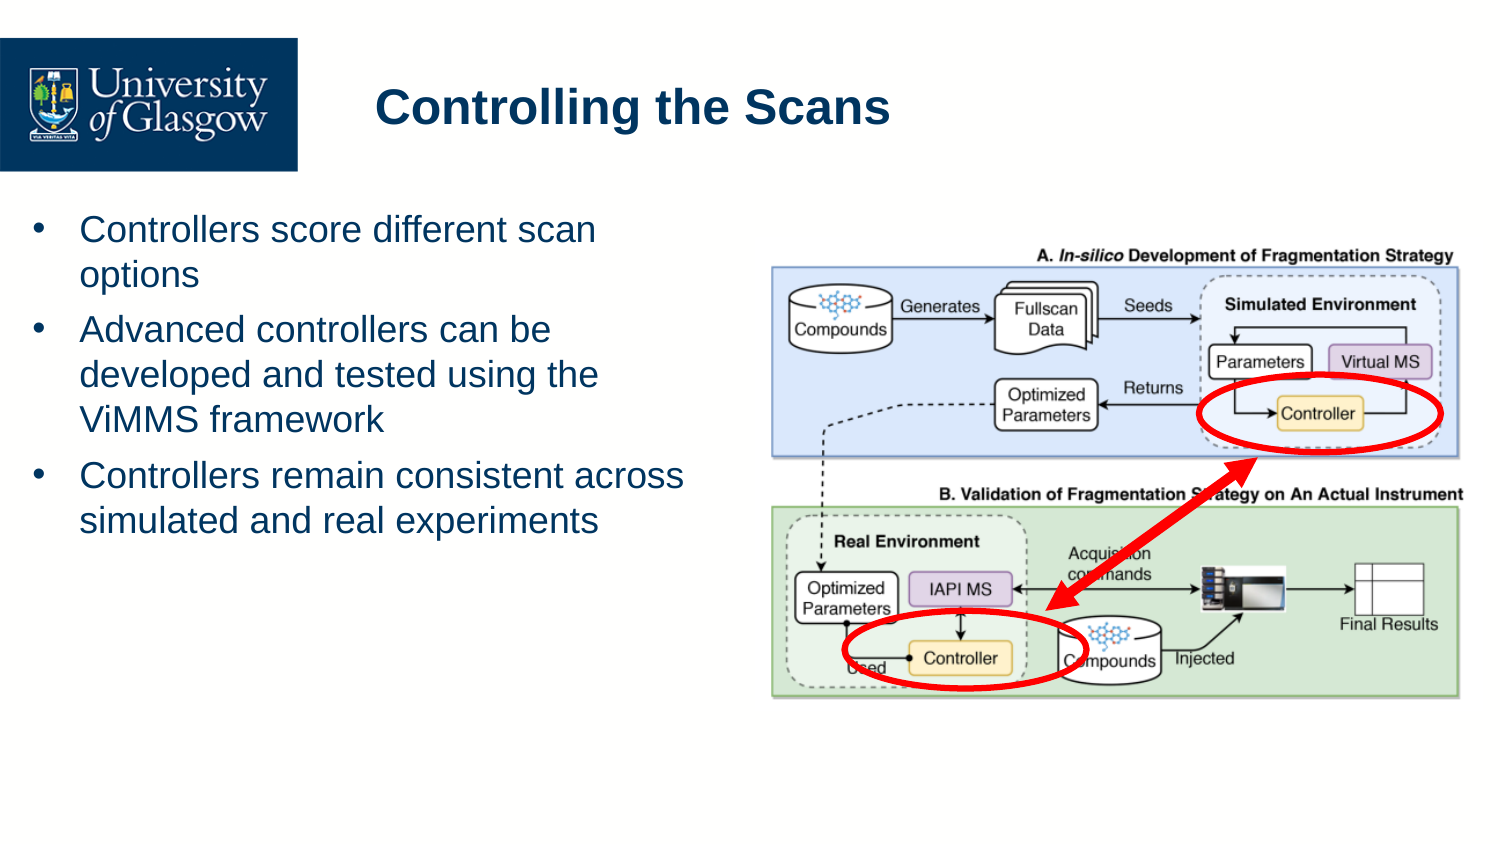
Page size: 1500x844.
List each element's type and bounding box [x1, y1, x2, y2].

picture [0, 0, 1500, 178]
text_box [1045, 456, 1259, 612]
text_box [17, 197, 703, 548]
picture [754, 237, 1483, 712]
